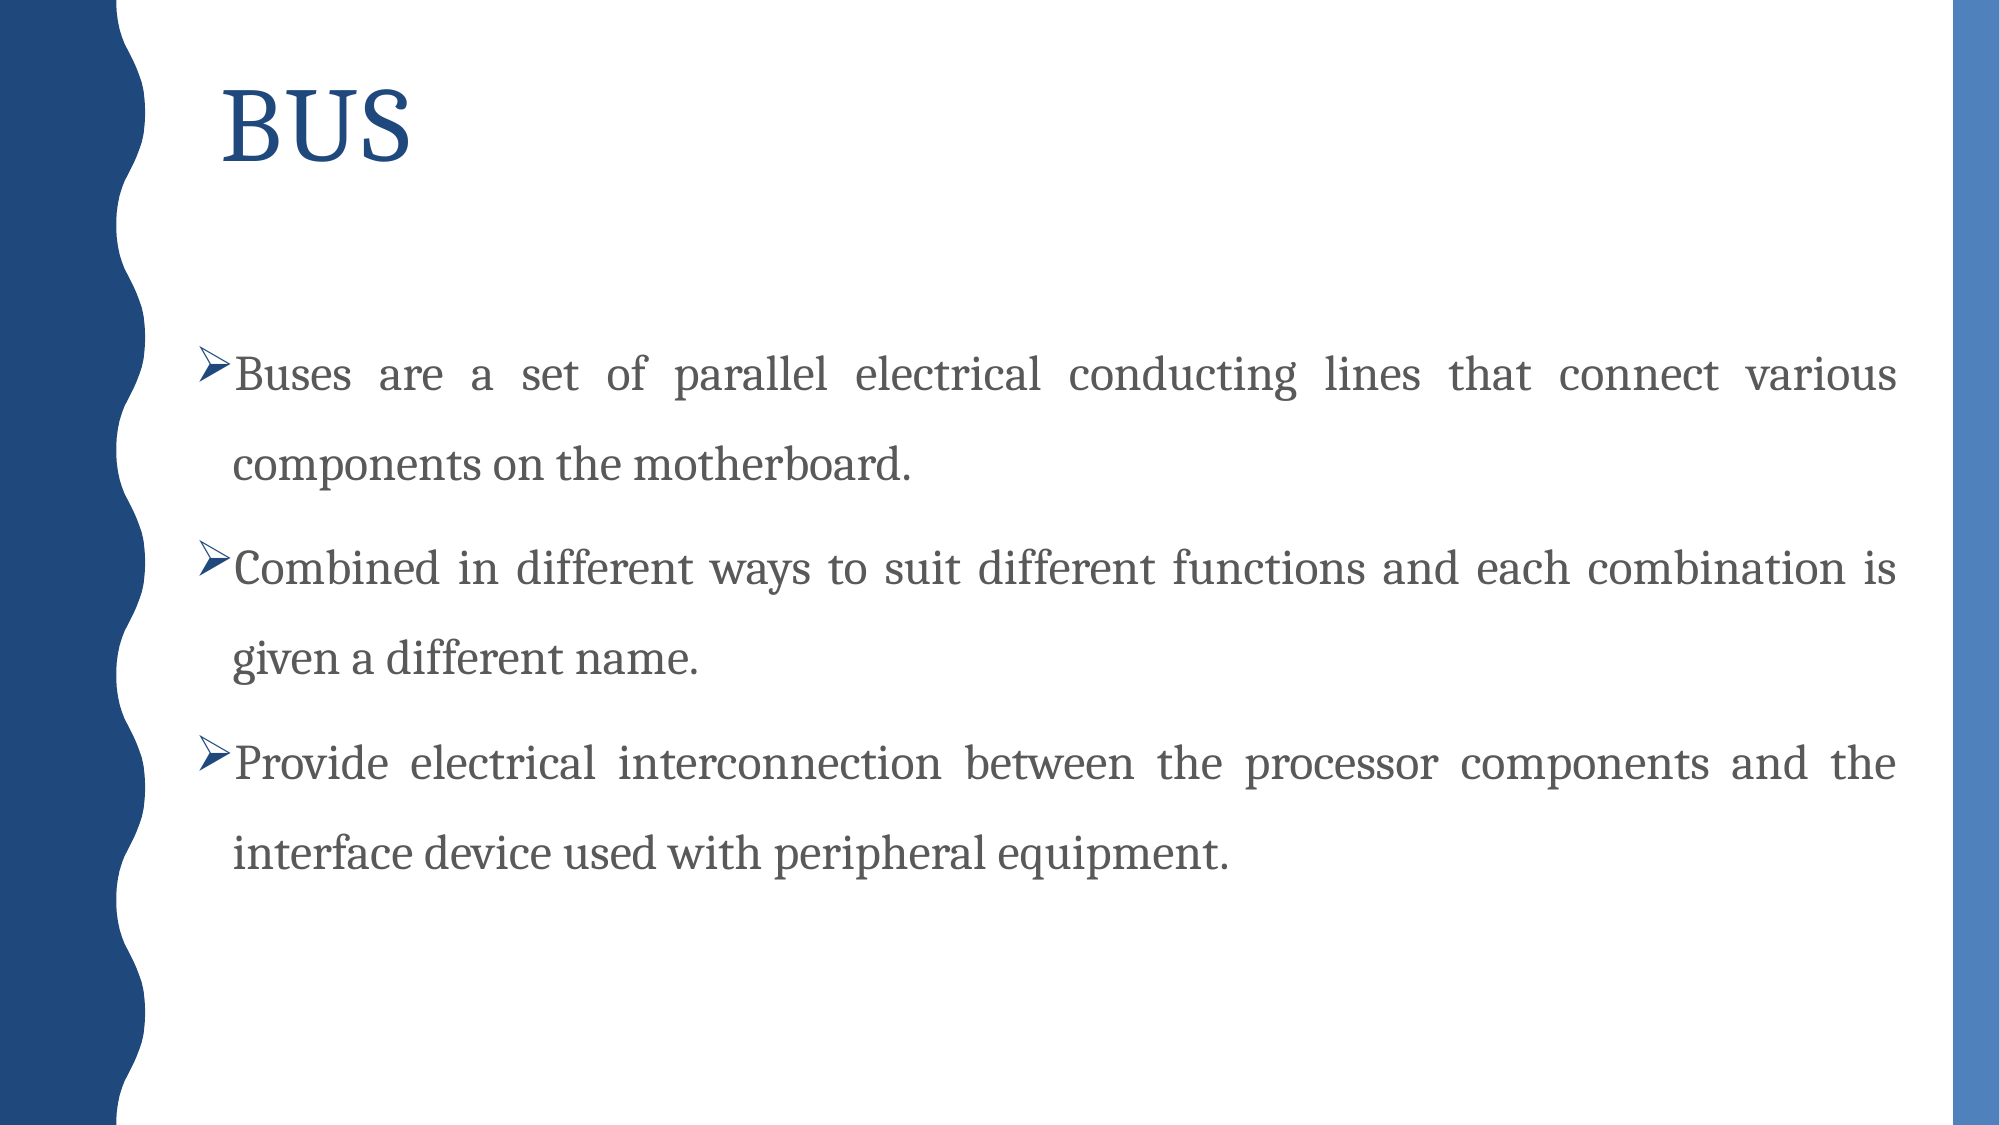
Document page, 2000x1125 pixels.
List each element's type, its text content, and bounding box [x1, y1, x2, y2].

list Buses are a set of parallel electrical conducting lines that connect various components on the motherboard. Combined in different ways to suit different functions and each combination is given a different name. Provide electrical interconnection between the processor components and the interface device used with peripheral equipment. [179, 302, 1913, 963]
title BUS [205, 62, 1875, 302]
